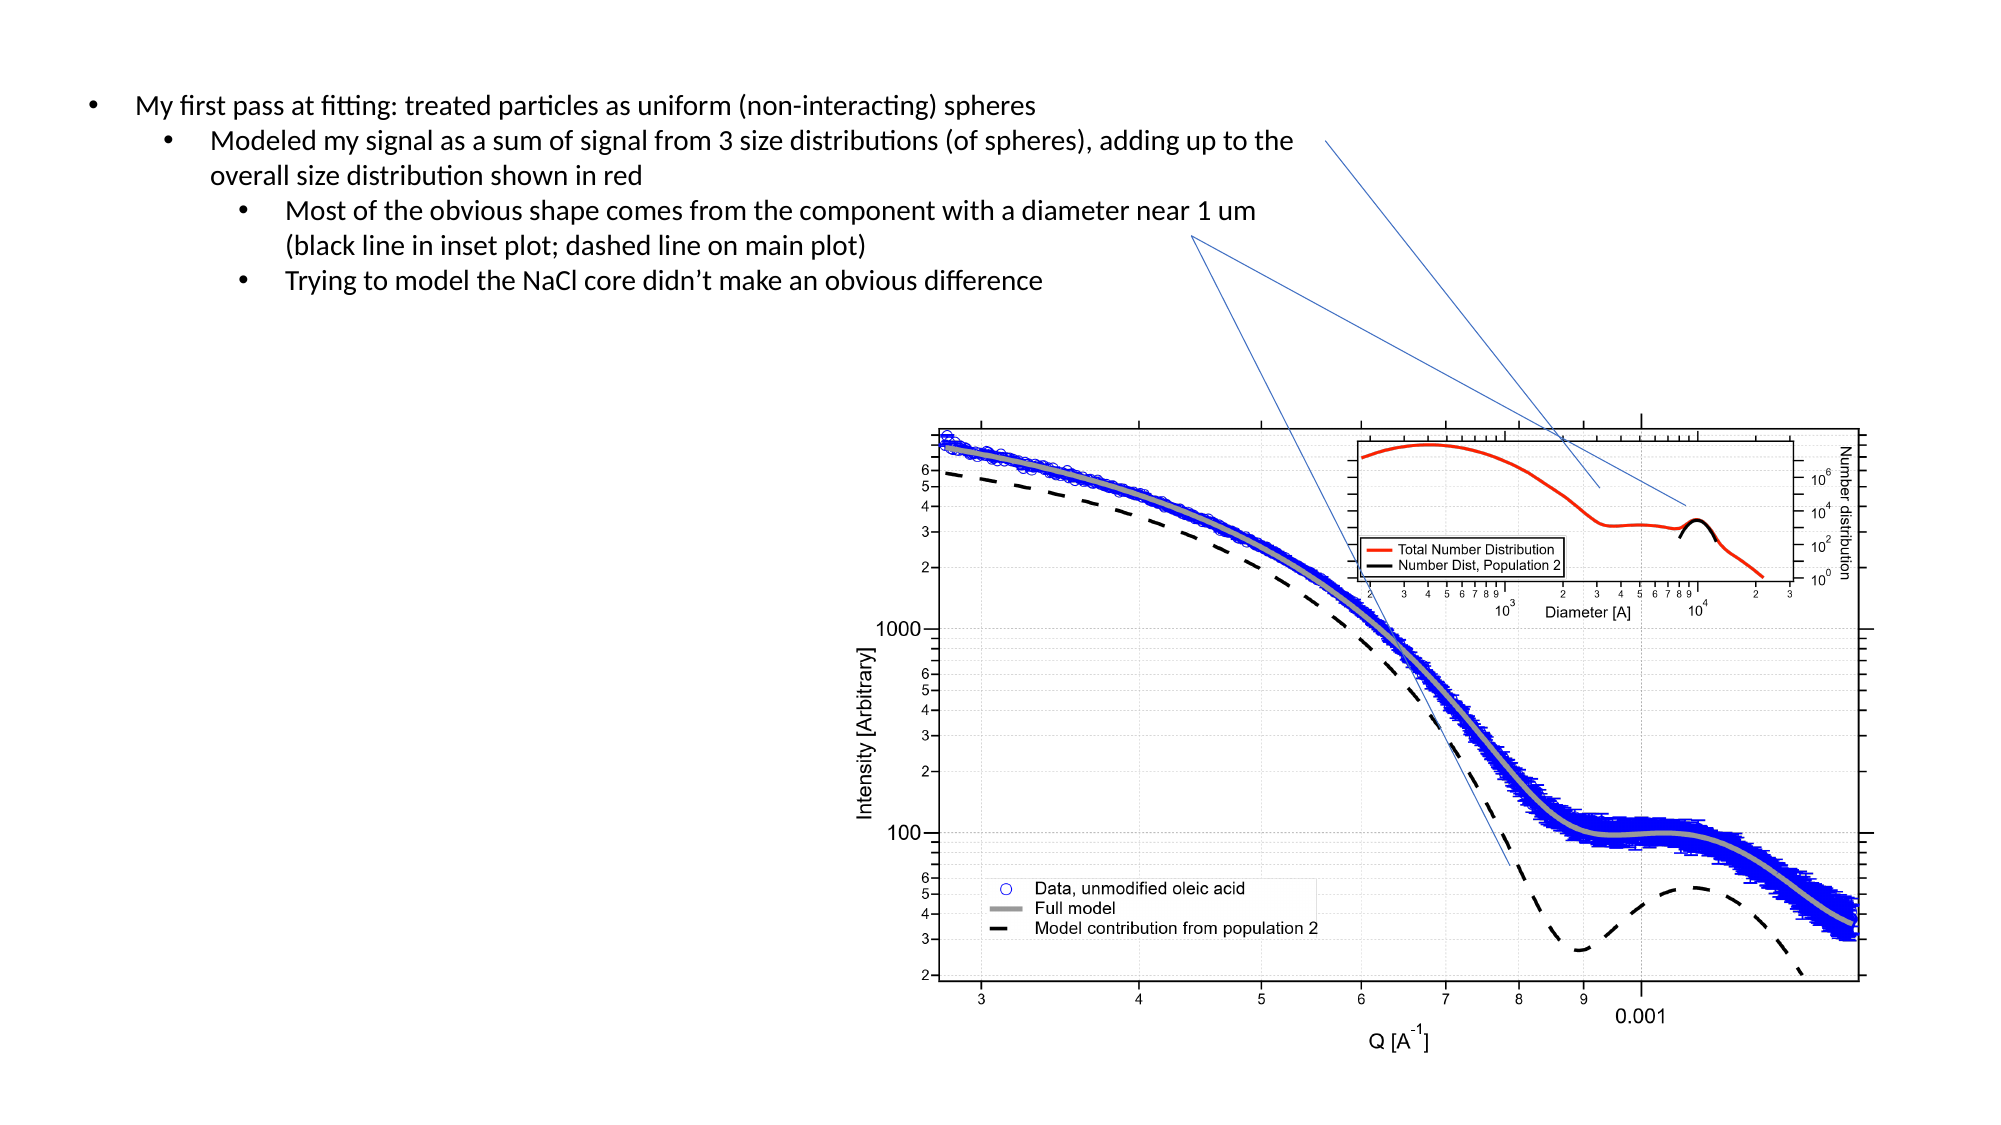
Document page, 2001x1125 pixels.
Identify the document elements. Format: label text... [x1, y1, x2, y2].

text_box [1325, 140, 1600, 235]
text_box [1191, 235, 1511, 866]
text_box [826, 411, 1904, 1065]
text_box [1511, 235, 1686, 506]
text_box My first pass at fitting: treated particles as uniform (non-interacting) spheres Modeled my signal as a sum of signal from 3 size distributions (of spheres), adding up to the overall size distribution shown in red Most of the obvious shape comes from the component with a diameter near 1 um (black line in inset plot; dashed line on main plot) Trying to model the NaCl core didn’t make an obvious difference [73, 79, 1331, 304]
